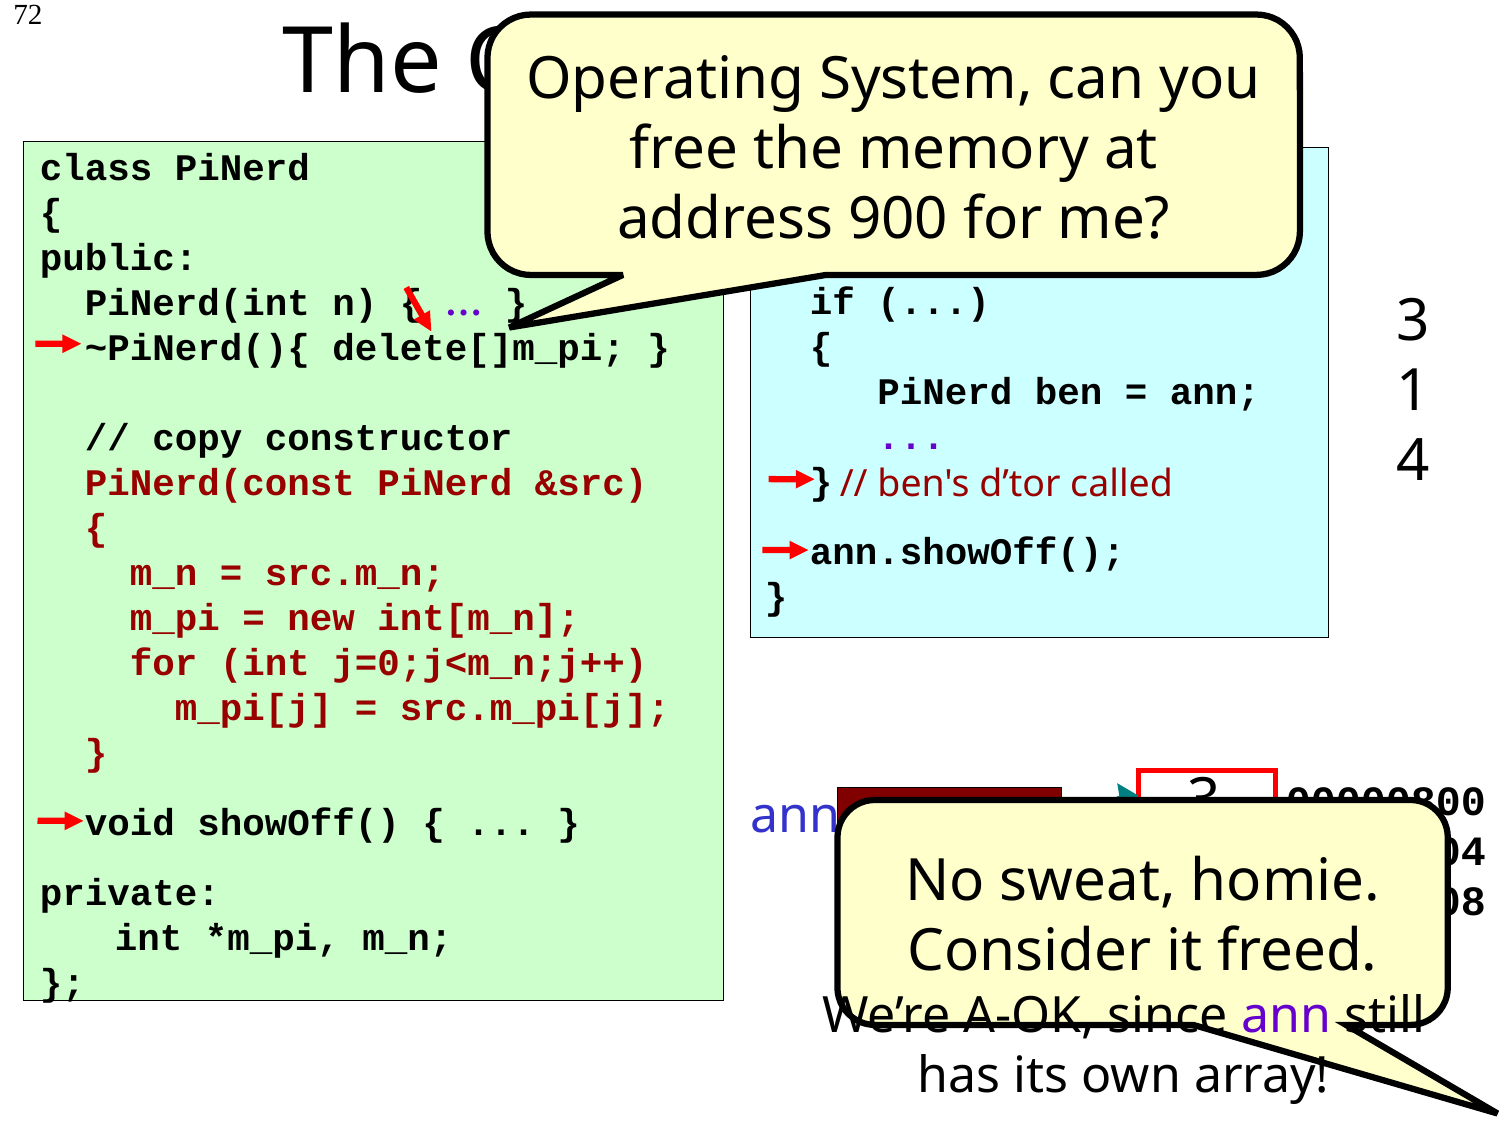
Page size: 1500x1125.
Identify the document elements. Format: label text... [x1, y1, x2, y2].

text_box Operating System, can you free the memory at address 900 for me? [487, 14, 1300, 328]
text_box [749, 134, 1413, 638]
slide_number 72 [0, 0, 58, 63]
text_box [737, 753, 1500, 1125]
text_box class PiNerd { public: PiNerd(int n) { … } ~PiNerd(){ delete[]m_pi; } // copy constructor PiNerd(const PiNerd &src) { m_n = src.m_n; m_pi = new int[m_n]; for (int j=0;j<m_n;j++) m_pi[j] = src.m_pi[j]; } void showOff() { ... } private: int *m_pi, m_n; }; [0, 135, 755, 1071]
text_box [406, 287, 432, 332]
text_box [35, 337, 82, 350]
text_box [37, 814, 84, 828]
text_box The Copy Constructor [112, 0, 1388, 150]
text_box 3 1 4 [1416, 274, 1445, 500]
